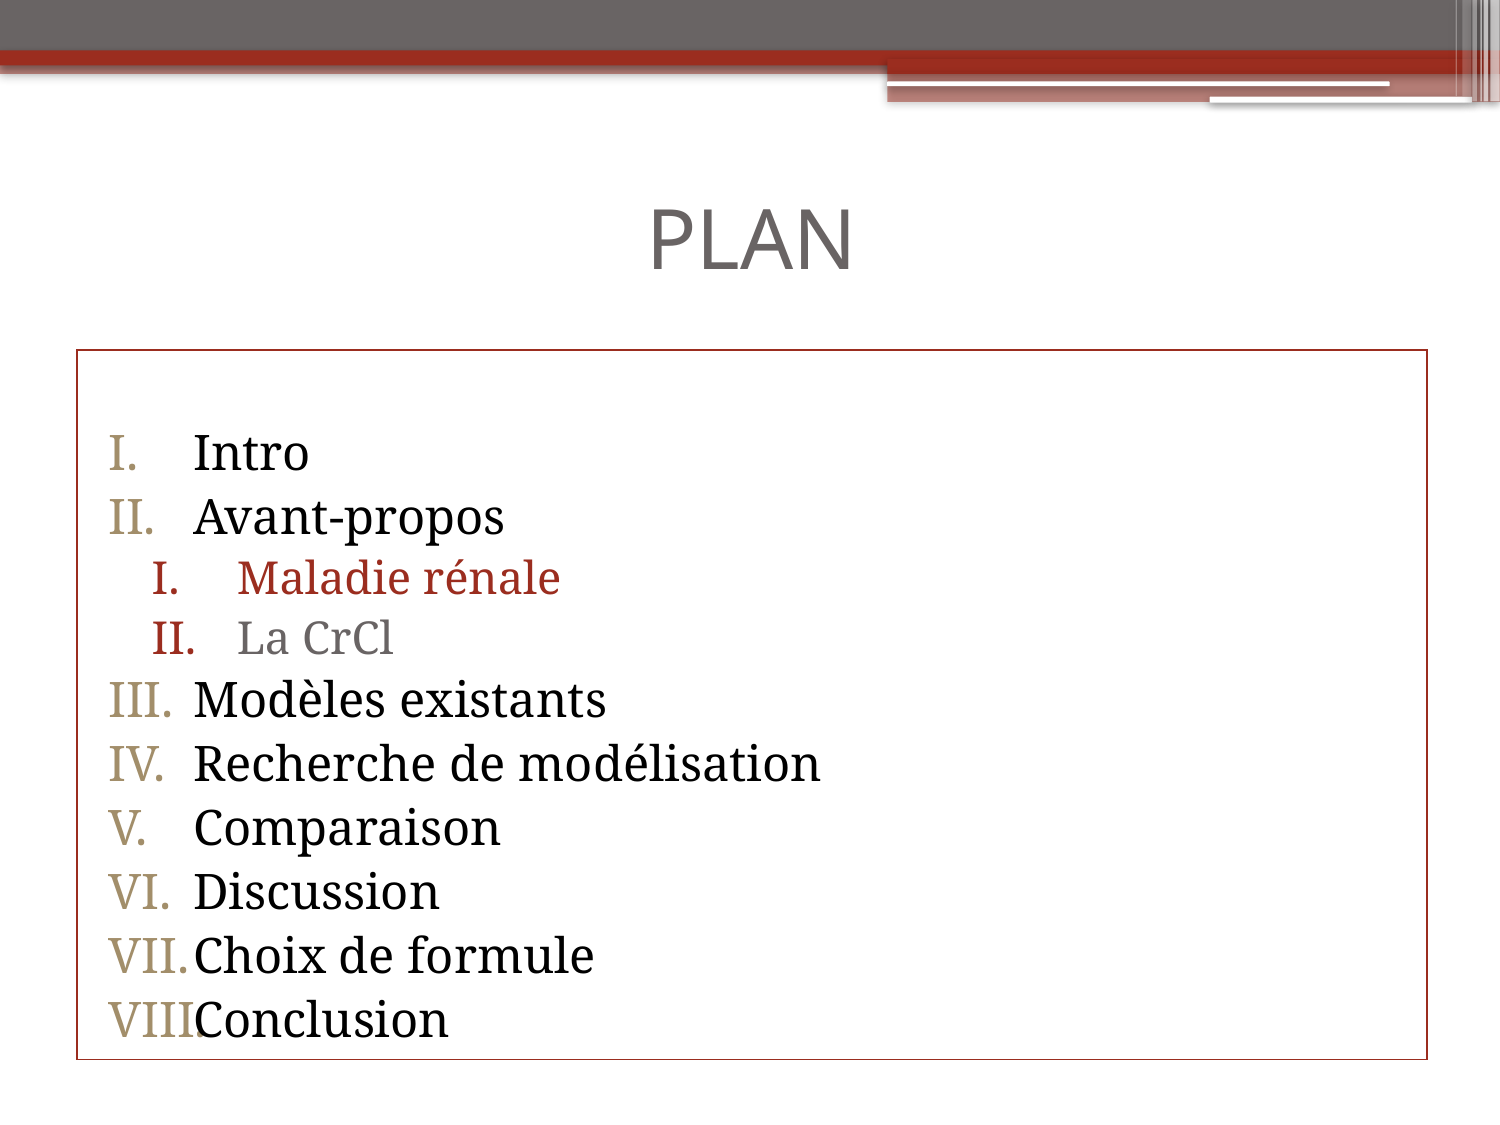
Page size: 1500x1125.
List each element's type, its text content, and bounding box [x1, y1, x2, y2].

list Intro Avant-propos Maladie rénale La CrCl Modèles existants Recherche de modélisation Comparaison Discussion Choix de formule Conclusion [76, 349, 1428, 1060]
title PLAN [76, 148, 1428, 325]
